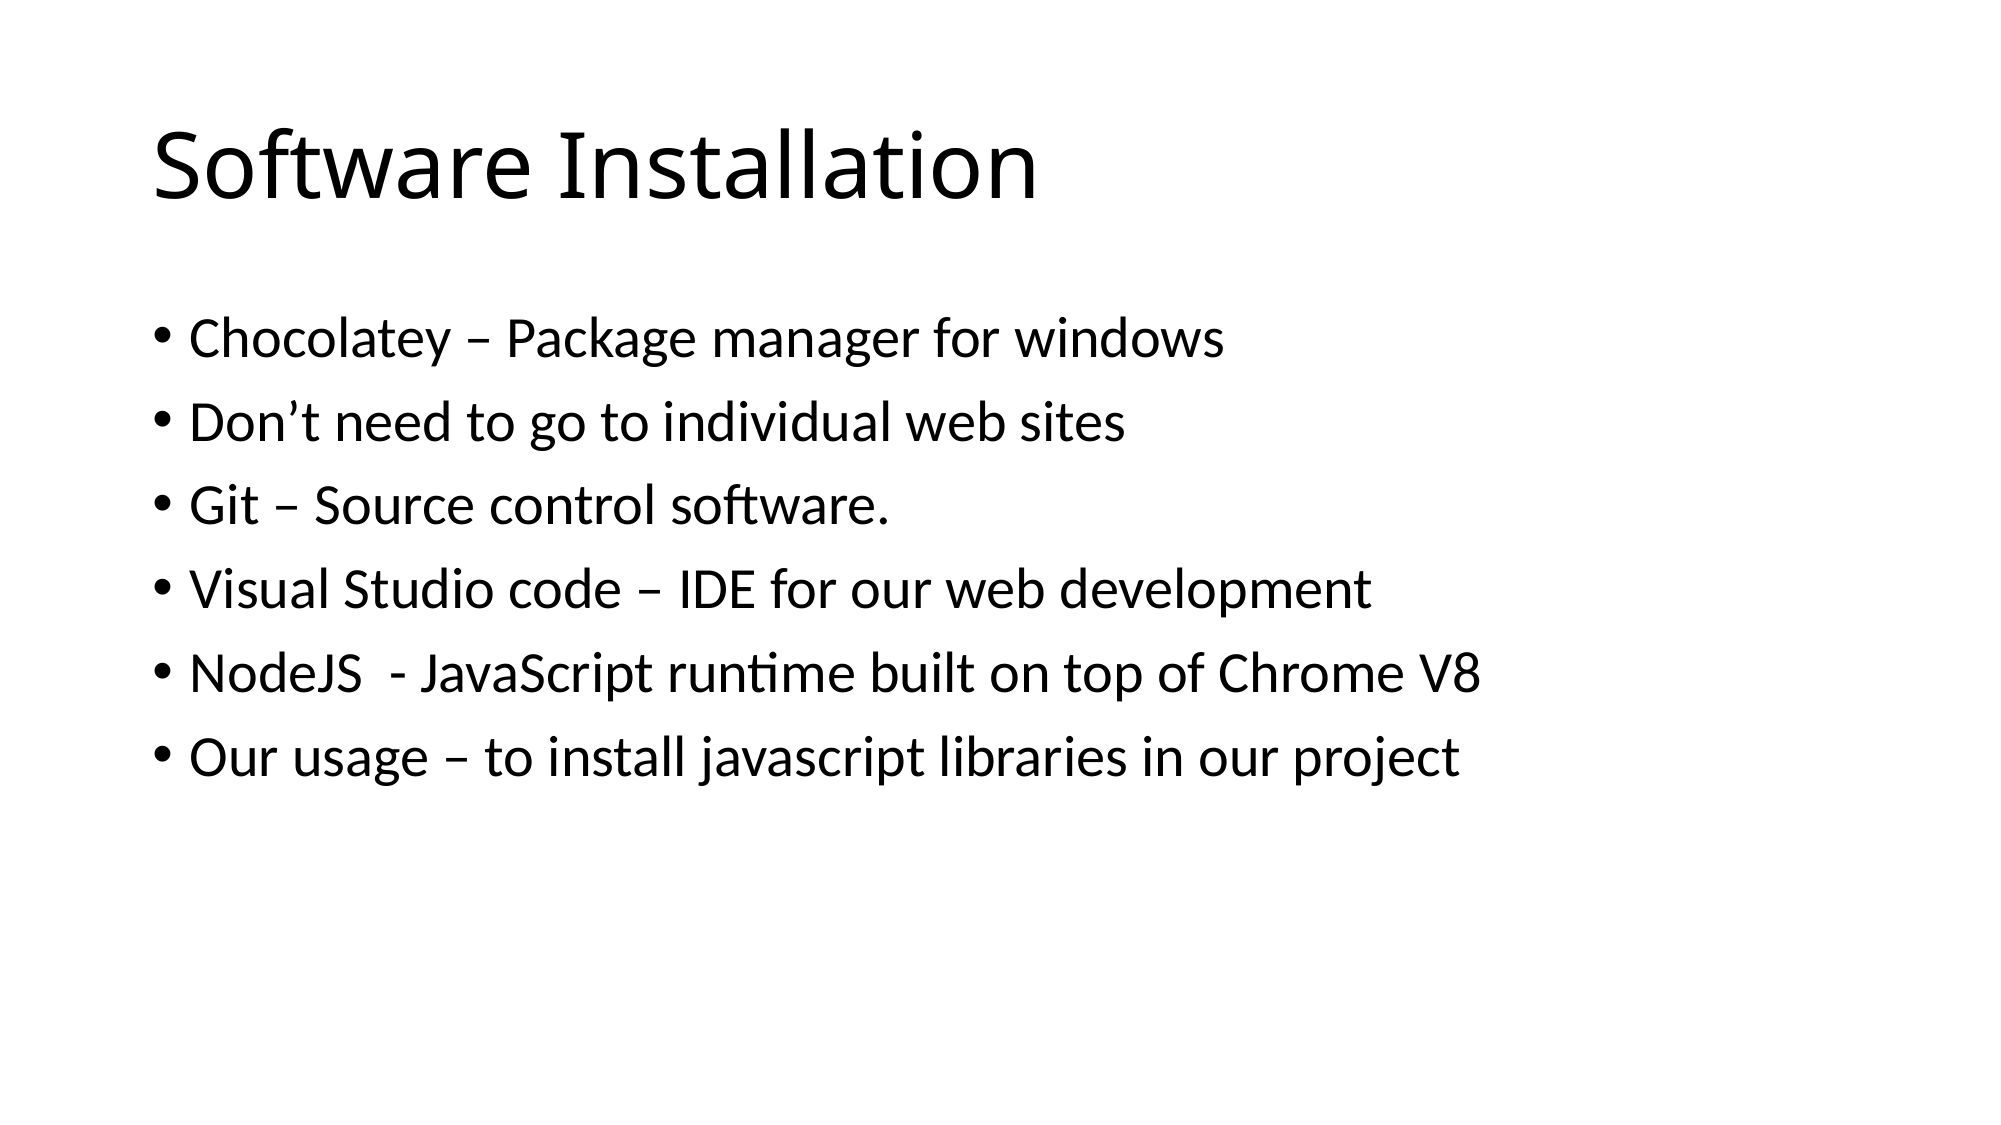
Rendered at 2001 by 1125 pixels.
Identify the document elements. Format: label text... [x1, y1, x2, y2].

list Chocolatey – Package manager for windows Don’t need to go to individual web sites Git – Source control software. Visual Studio code – IDE for our web development NodeJS - JavaScript runtime built on top of Chrome V8 Our usage – to install javascript libraries in our project [137, 299, 1863, 1014]
title Software Installation [137, 59, 1863, 278]
